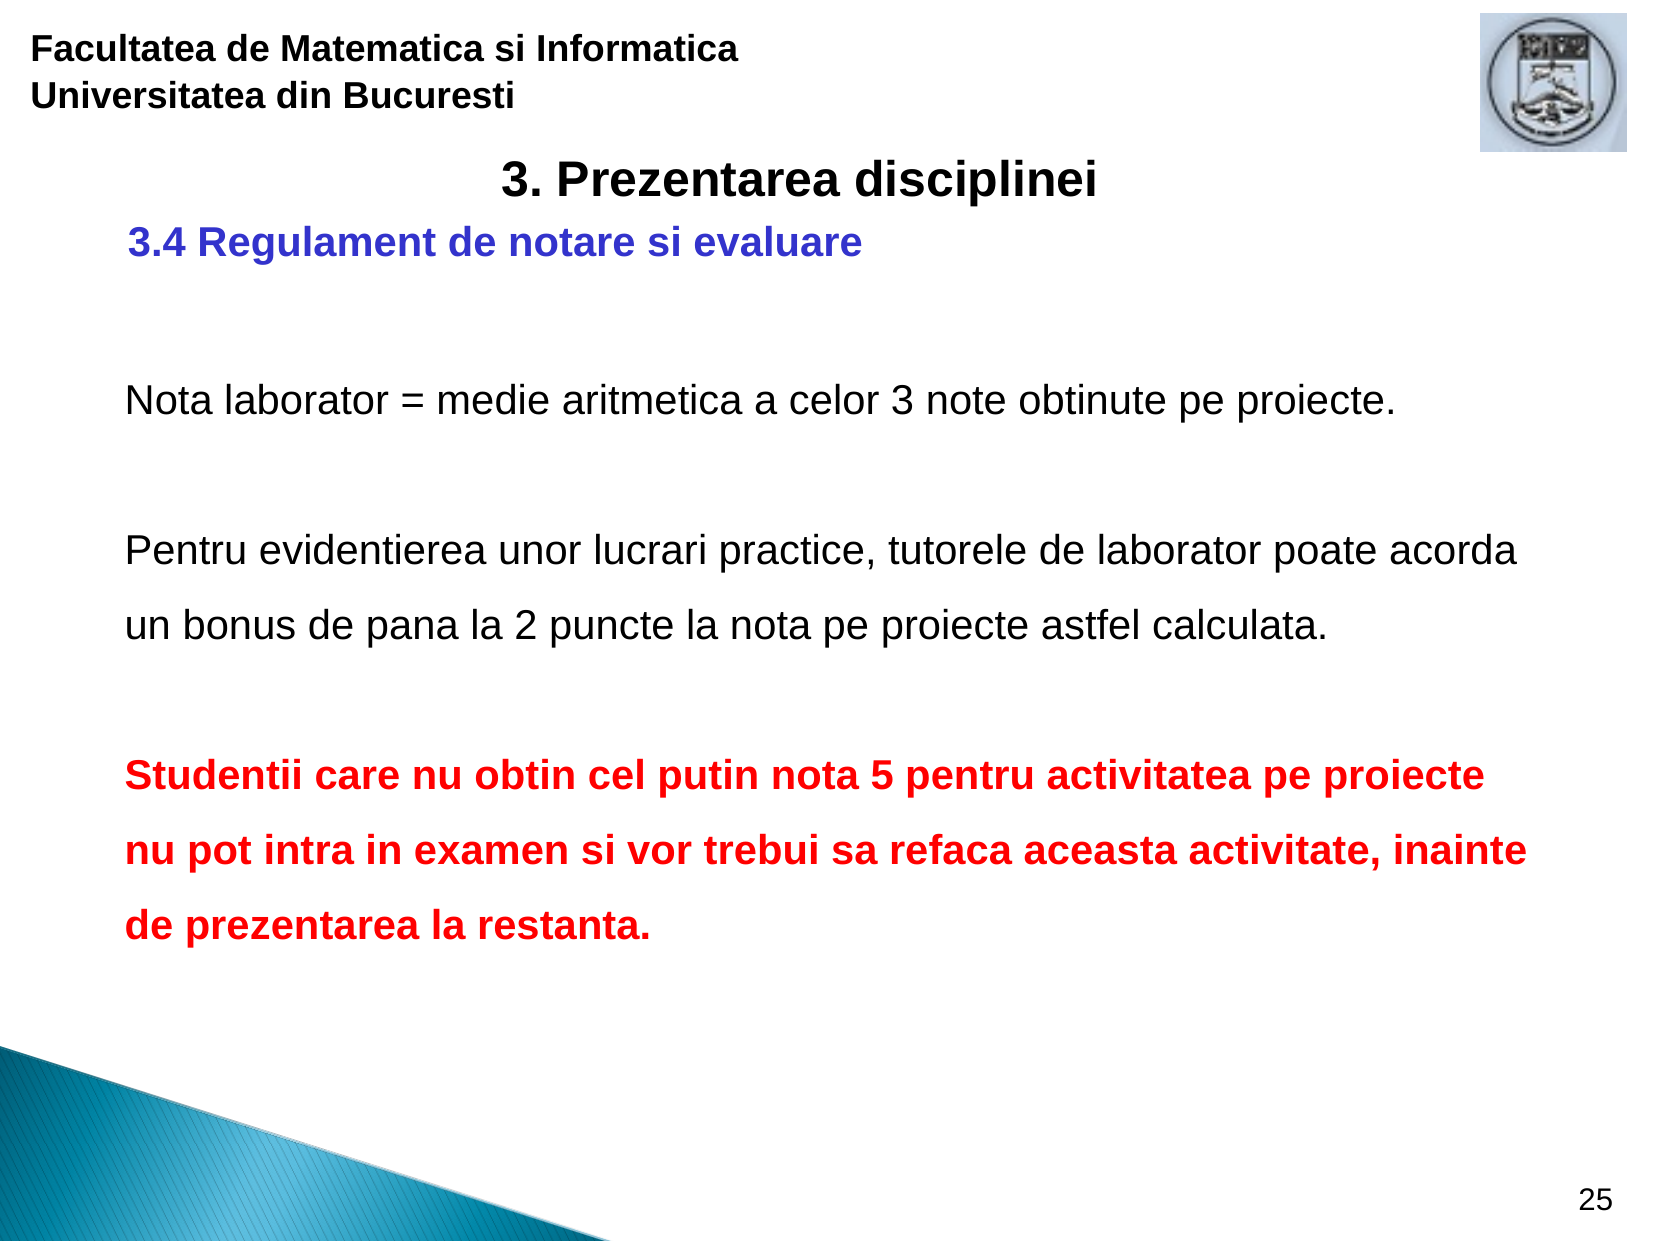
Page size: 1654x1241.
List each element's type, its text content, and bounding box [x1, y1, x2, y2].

text_box 3.4 Regulament de notare si evaluare [39, 207, 952, 283]
text_box 3. Prezentarea disciplinei [126, 144, 1474, 209]
picture [0, 1045, 616, 1241]
picture [1480, 13, 1627, 152]
text_box Facultatea de Matematica si Informatica Universitatea din Bucuresti [13, 13, 841, 123]
text_box ‹#› [1539, 1158, 1630, 1225]
text_box Nota laborator = medie aritmetica a celor 3 note obtinute pe proiecte. Pentru evidentierea unor lucrari practice, tutorele de laborator poate acorda un bonus de pana la 2 puncte la nota pe proiecte astfel calculata. Studentii care nu obtin cel putin nota 5 pentru activitatea pe proiecte nu pot intra in examen si vor trebui sa refaca aceasta activitate, inainte de prezentarea la restanta. [109, 289, 1560, 970]
